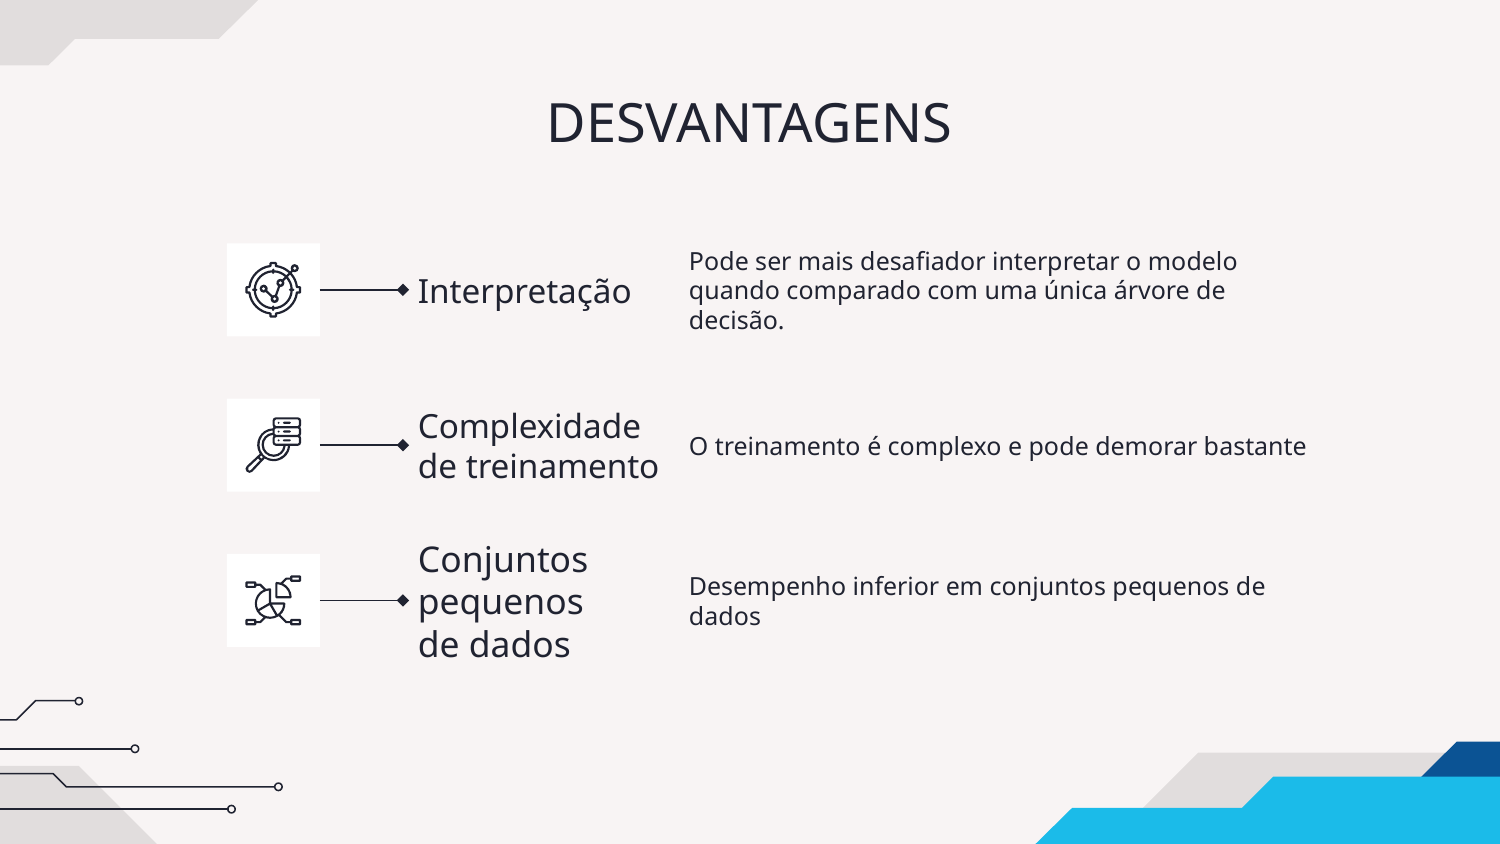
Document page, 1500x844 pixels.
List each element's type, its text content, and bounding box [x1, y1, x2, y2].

text_box Interpretação [402, 224, 685, 355]
text_box [226, 243, 320, 337]
text_box Pode ser mais desafiador interpretar o modelo quando comparado com uma única árvore de decisão. [685, 224, 1331, 355]
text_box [245, 417, 302, 474]
text_box Desempenho inferior em conjuntos pequenos de dados [673, 535, 1331, 666]
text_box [245, 575, 302, 626]
text_box [226, 398, 320, 492]
text_box [245, 261, 302, 318]
text_box Conjuntos pequenos de dados [402, 535, 631, 666]
title DESVANTAGENS [118, 72, 1382, 167]
text_box Complexidade de treinamento [402, 380, 696, 511]
text_box [226, 553, 320, 647]
text_box O treinamento é complexo e pode demorar bastante [696, 380, 1331, 511]
